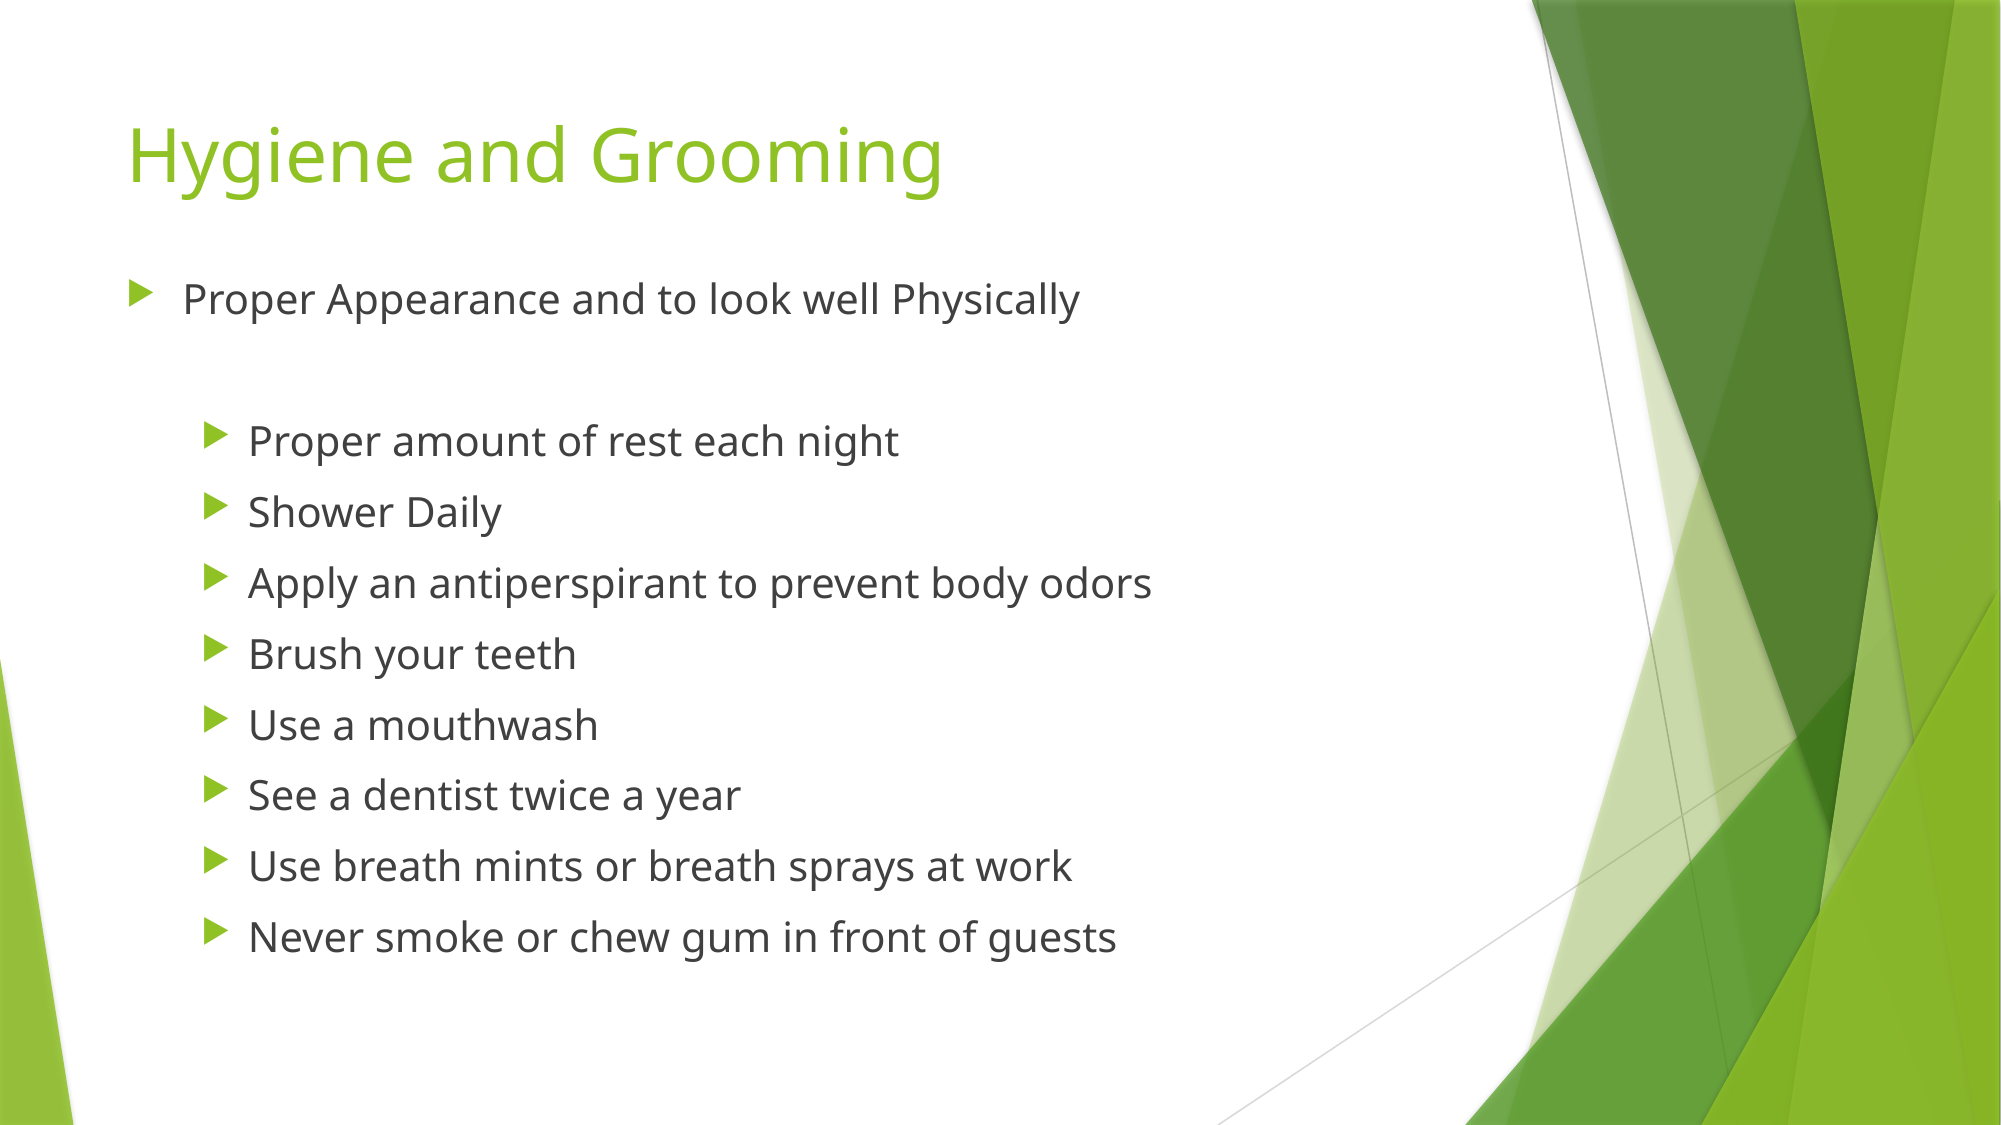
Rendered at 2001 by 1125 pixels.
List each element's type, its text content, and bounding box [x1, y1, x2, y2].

list Proper Appearance and to look well Physically Proper amount of rest each night Shower Daily Apply an antiperspirant to prevent body odors Brush your teeth Use a mouthwash See a dentist twice a year Use breath mints or breath sprays at work Never smoke or chew gum in front of guests [111, 265, 1522, 992]
title Hygiene and Grooming [111, 99, 1522, 265]
